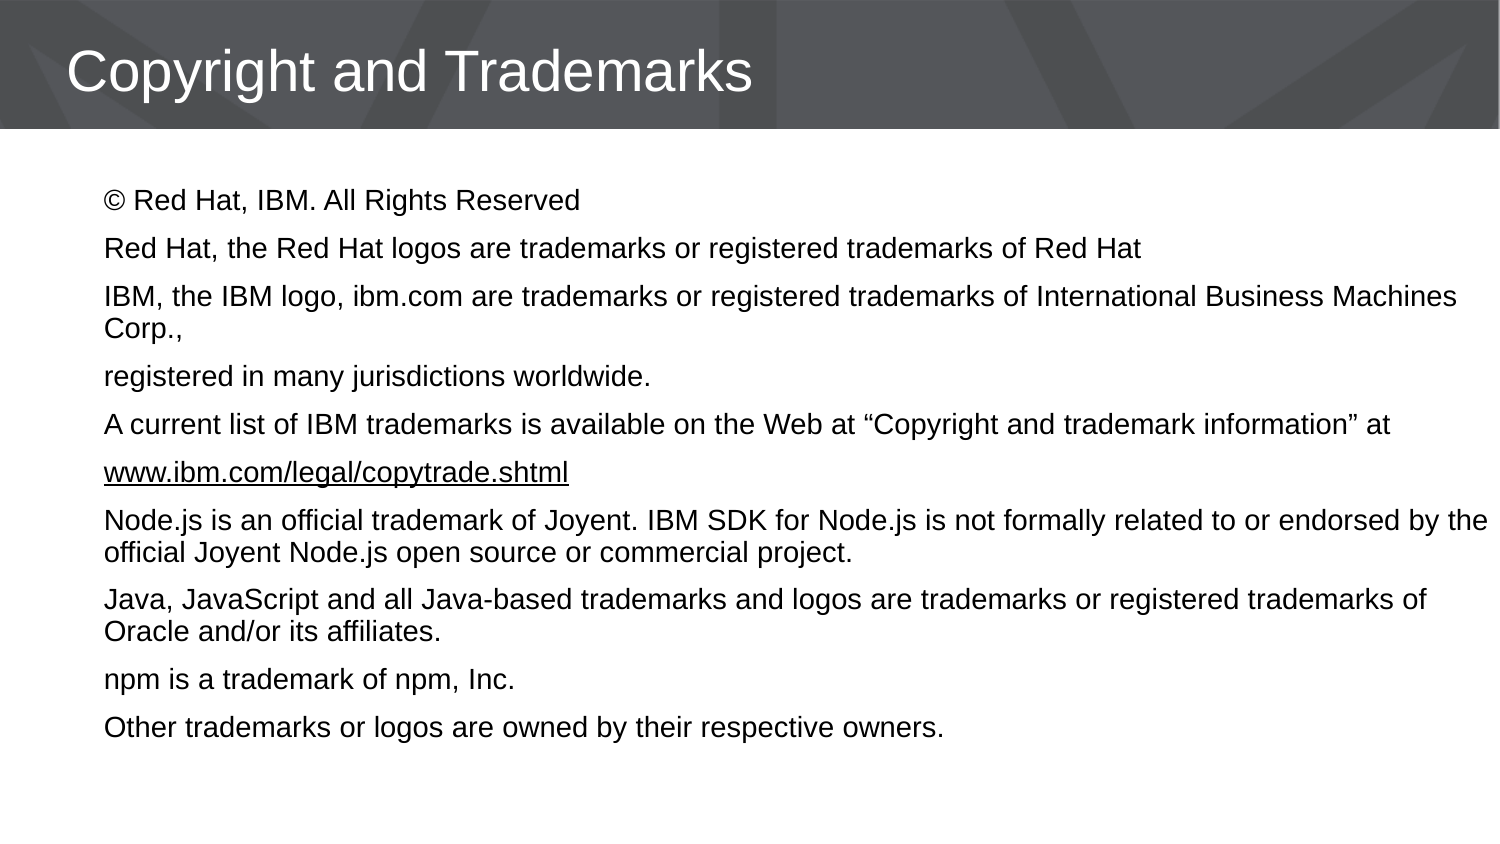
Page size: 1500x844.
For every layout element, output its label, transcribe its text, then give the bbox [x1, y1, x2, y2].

title Copyright and Trademarks [51, 18, 1302, 111]
text_box © Red Hat, IBM. All Rights Reserved Red Hat, the Red Hat logos are trademarks or registered trademarks of Red Hat IBM, the IBM logo, ibm.com are trademarks or registered trademarks of International Business Machines Corp., registered in many jurisdictions worldwide. A current list of IBM trademarks is available on the Web at “Copyright and trademark information” at www.ibm.com/legal/copytrade.shtml Node.js is an official trademark of Joyent. IBM SDK for Node.js is not formally related to or endorsed by the official Joyent Node.js open source or commercial project. Java, JavaScript and all Java-based trademarks and logos are trademarks or registered trademarks of Oracle and/or its affiliates. npm is a trademark of npm, Inc. Other trademarks or logos are owned by their respective owners. [92, 174, 1500, 820]
picture [0, 0, 1500, 129]
